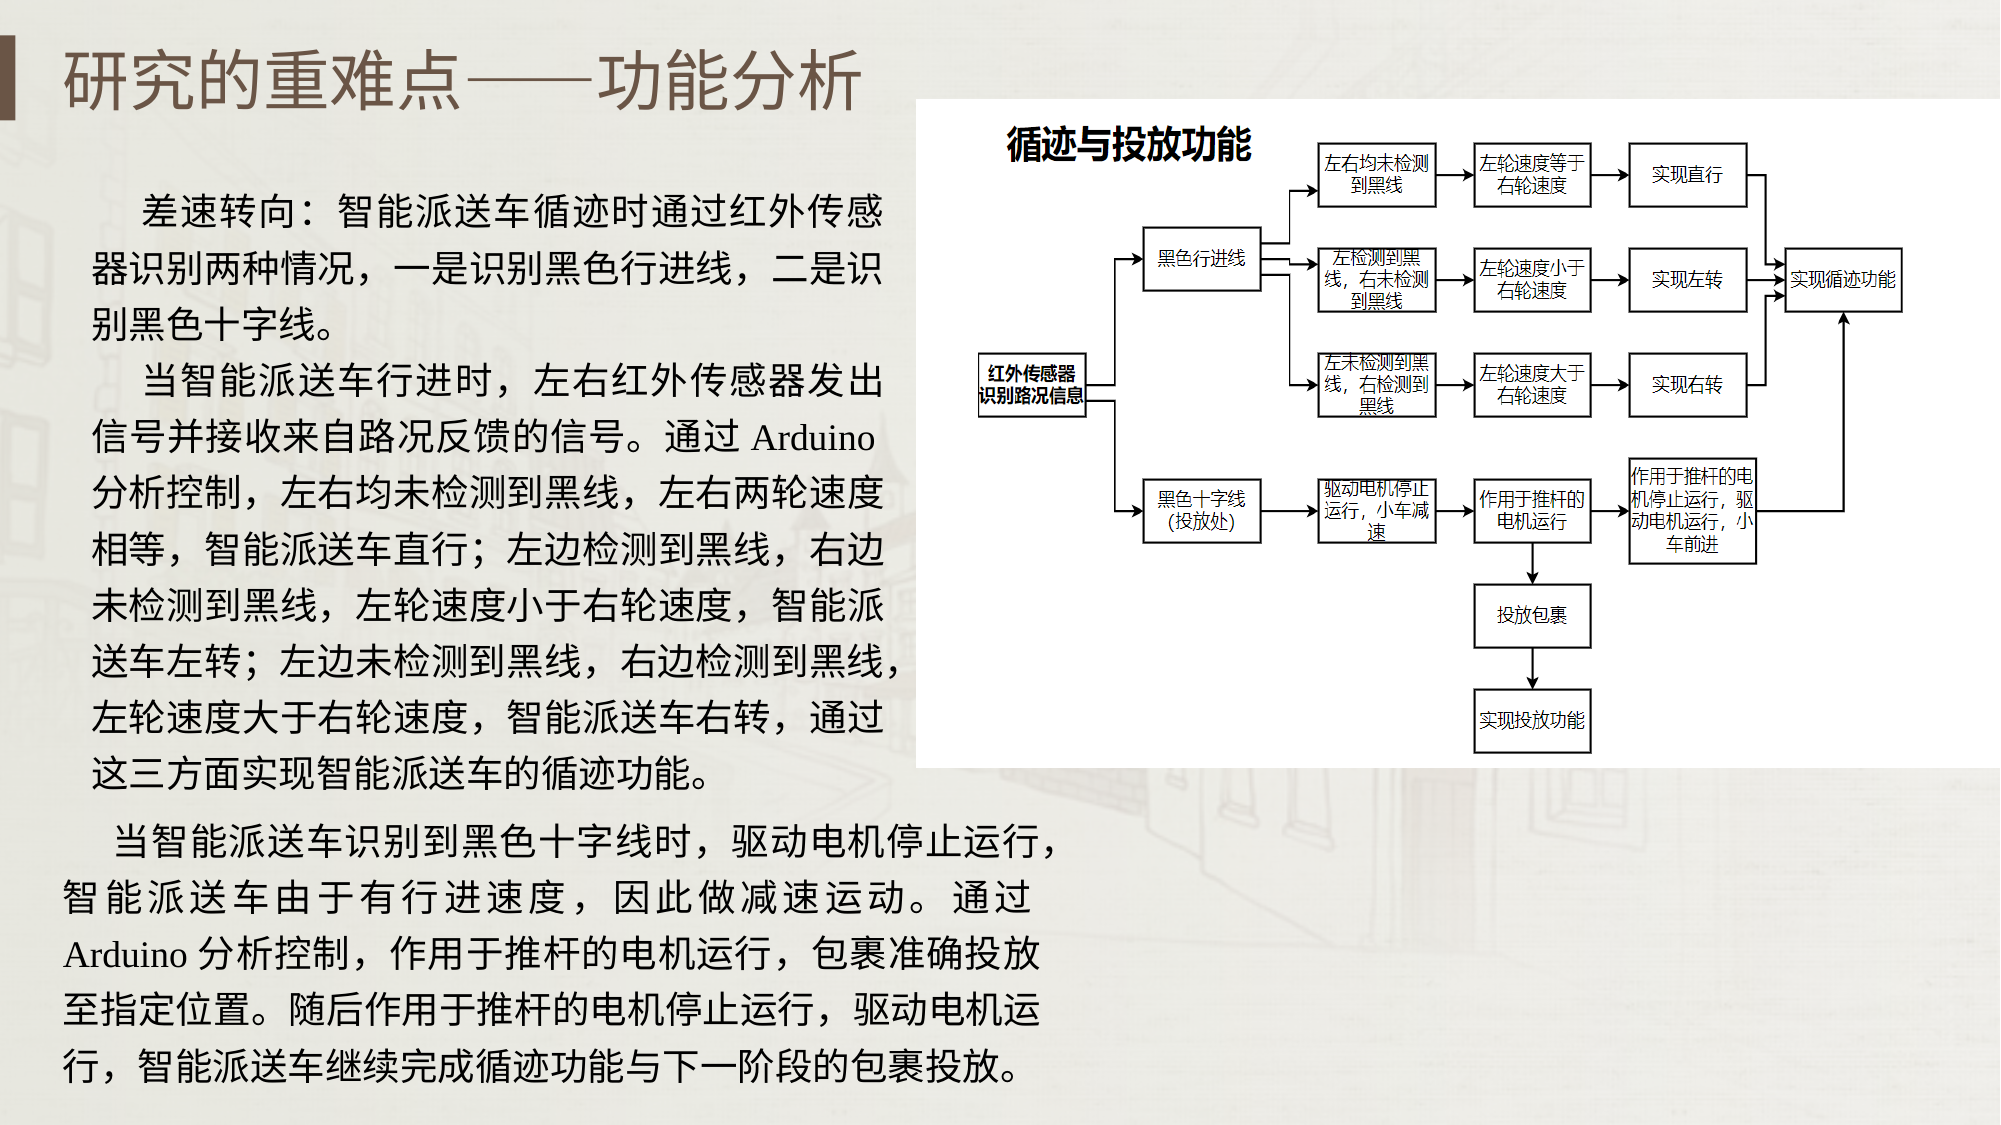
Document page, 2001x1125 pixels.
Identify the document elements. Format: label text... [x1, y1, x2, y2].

picture [916, 99, 2000, 768]
text_box 当智能派送车识别到黑色十字线时，驱动电机停止运行，智能派送车由于有行进速度，因此做减速运动。通过Arduino分析控制，作用于推杆的电机运行，包裹准确投放至指定位置。随后作用于推杆的电机停止运行，驱动电机运行，智能派送车继续完成循迹功能与下一阶段的包裹投放。 [48, 798, 1056, 1095]
text_box 差速转向：智能派送车循迹时通过红外传感器识别两种情况，一是识别黑色行进线，二是识别黑色十字线。 当智能派送车行进时，左右红外传感器发出信号并接收来自路况反馈的信号。通过Arduino分析控制，左右均未检测到黑线，左右两轮速度相等，智能派送车直行；左边检测到黑线，右边未检测到黑线，左轮速度小于右轮速度，智能派送车左转；左边未检测到黑线，右边检测到黑线，左轮速度大于右轮速度，智能派送车右转，通过这三方面实现智能派送车的循迹功能。 [76, 169, 900, 798]
text_box 研究的重难点——功能分析 [48, 31, 917, 127]
